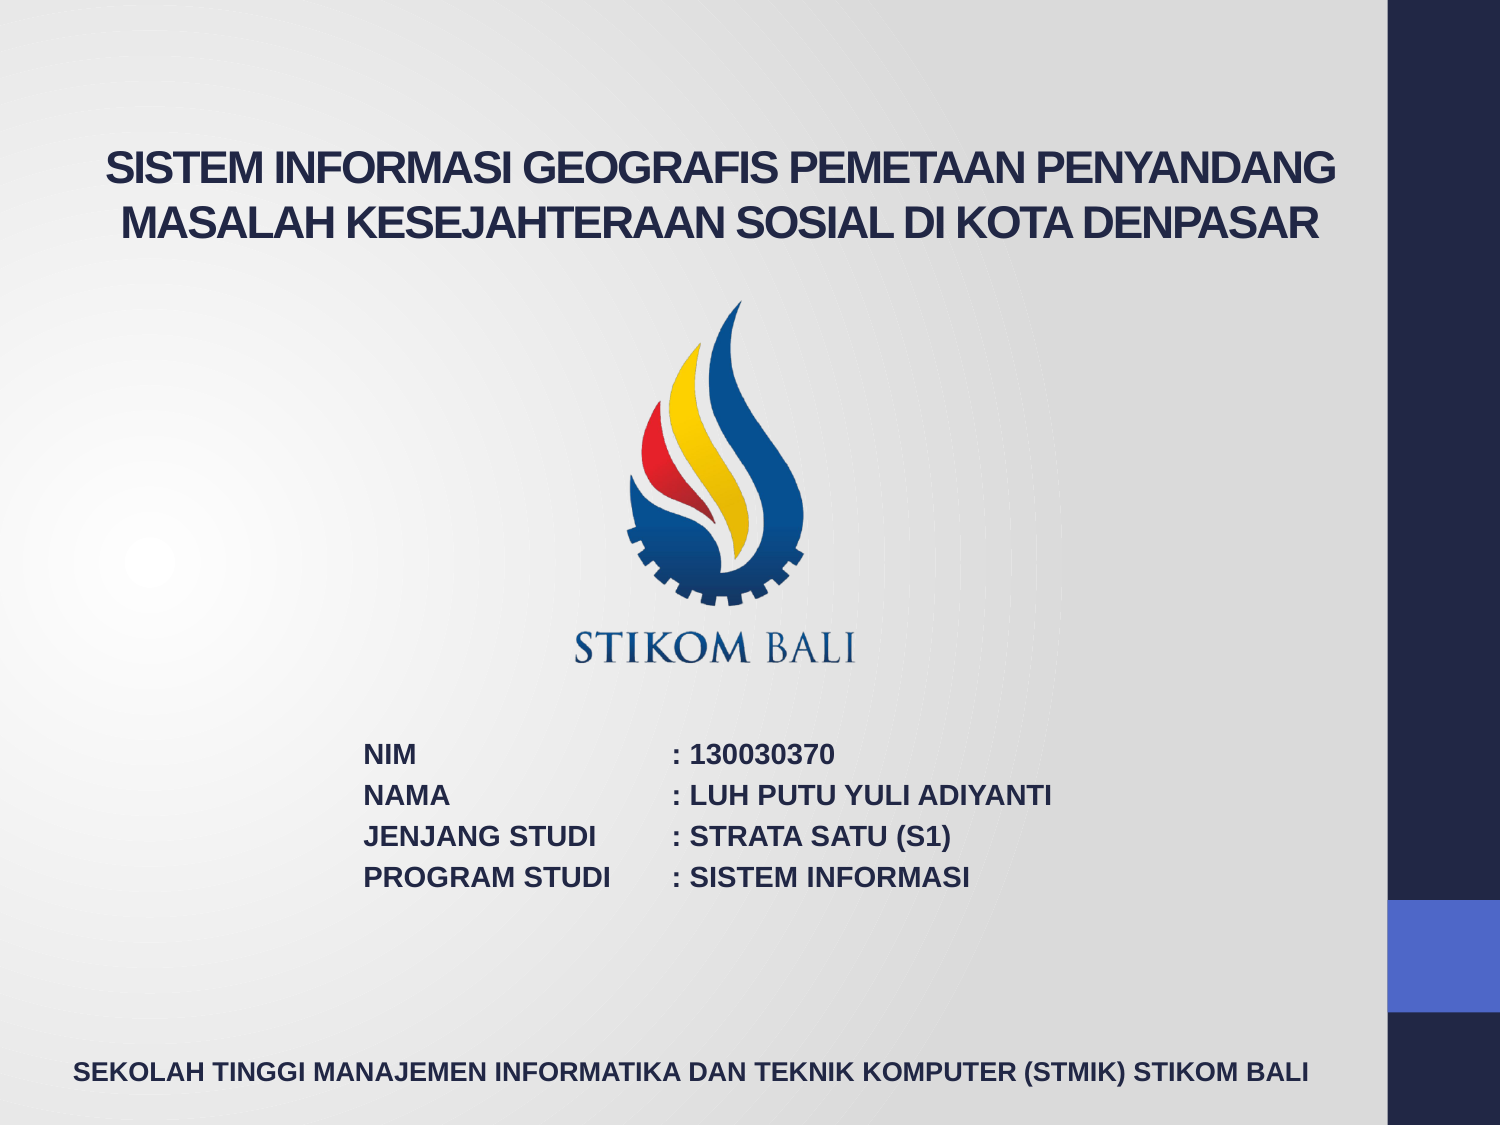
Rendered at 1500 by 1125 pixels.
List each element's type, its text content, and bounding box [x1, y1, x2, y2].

text_box SEKOLAH TINGGI MANAJEMEN INFORMATIKA DAN TEKNIK KOMPUTER (STMIK) STIKOM BALI [5, 1046, 1377, 1094]
subtitle NIM : 130030370 NAMA : LUH PUTU YULI ADIYANTI JENJANG STUDI : STRATA SATU (S1) PROGRAM STUDI : SISTEM INFORMASI [348, 727, 1294, 953]
title SISTEM INFORMASI GEOGRAFIS PEMETAAN PENYANDANG MASALAH KESEJAHTERAAN SOSIAL DI KOTA DENPASAR [52, 42, 1388, 256]
picture [560, 290, 869, 672]
